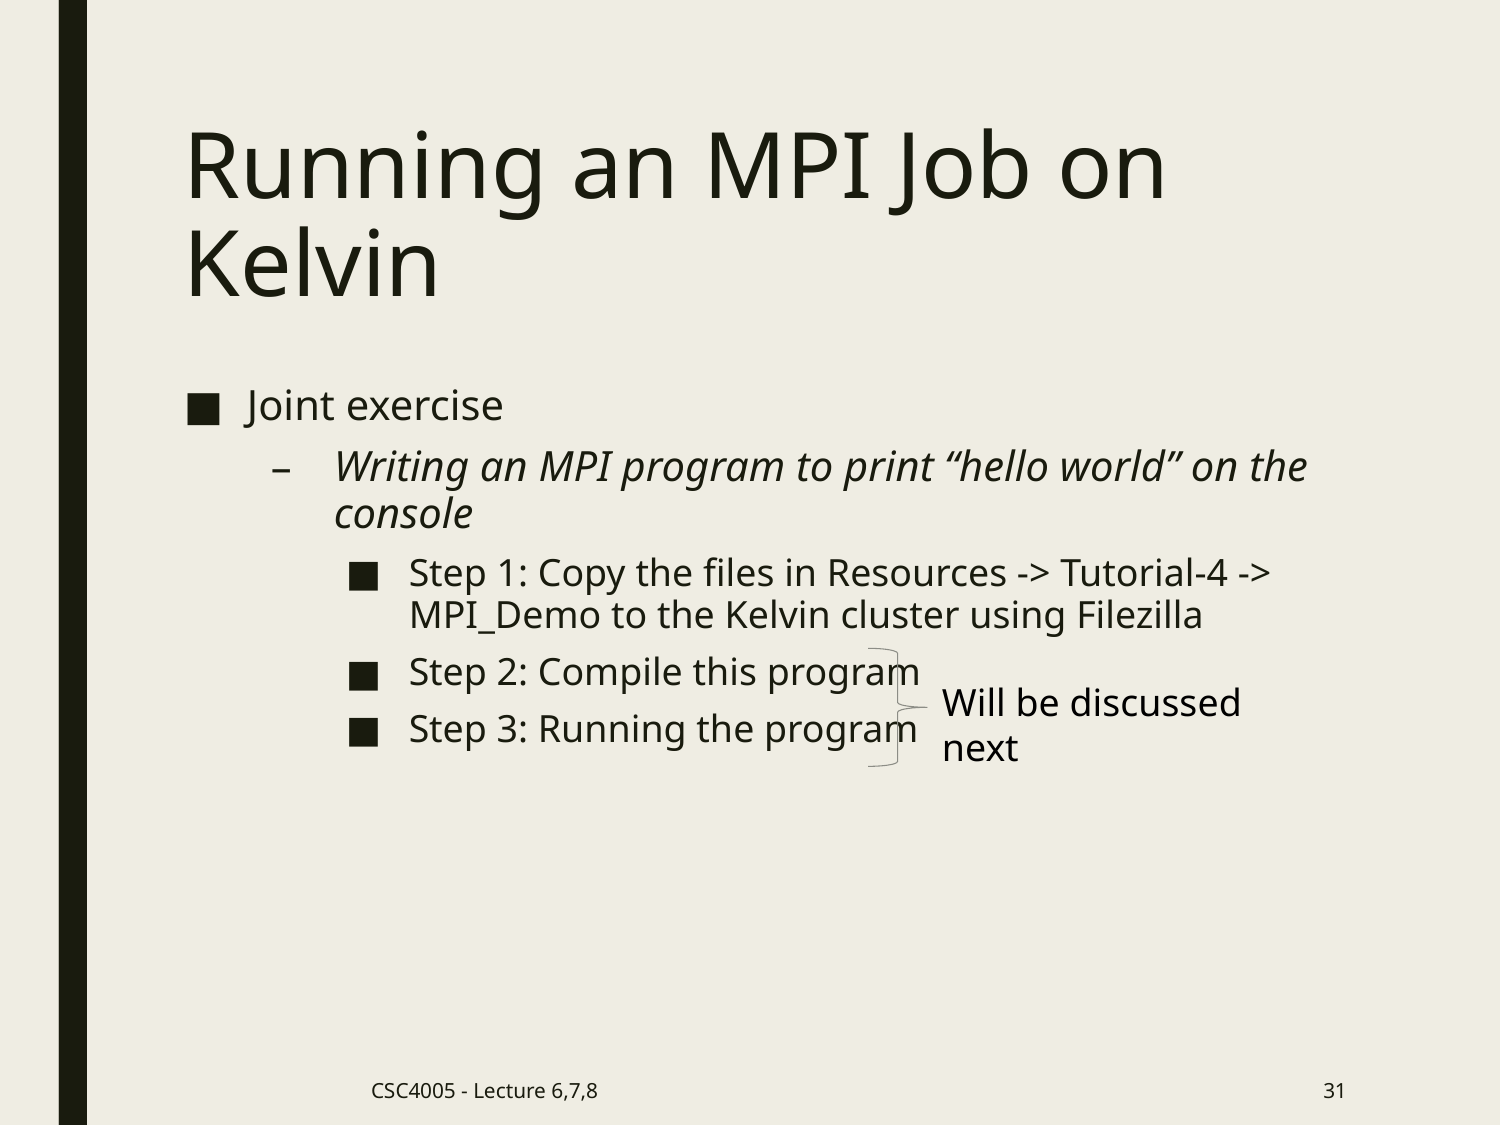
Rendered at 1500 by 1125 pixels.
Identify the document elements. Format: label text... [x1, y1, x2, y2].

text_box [868, 648, 1326, 767]
list Joint exercise Writing an MPI program to print “hello world” on the console Step 1: Copy the files in Resources -> Tutorial-4 -> MPI_Demo to the Kelvin cluster using Filezilla Step 2: Compile this program Step 3: Running the program [168, 375, 1351, 963]
slide_number 31 [1165, 1058, 1362, 1125]
title Running an MPI Job on Kelvin [168, 112, 1351, 357]
footer CSC4005 - Lecture 6,7,8 [355, 1058, 1129, 1125]
